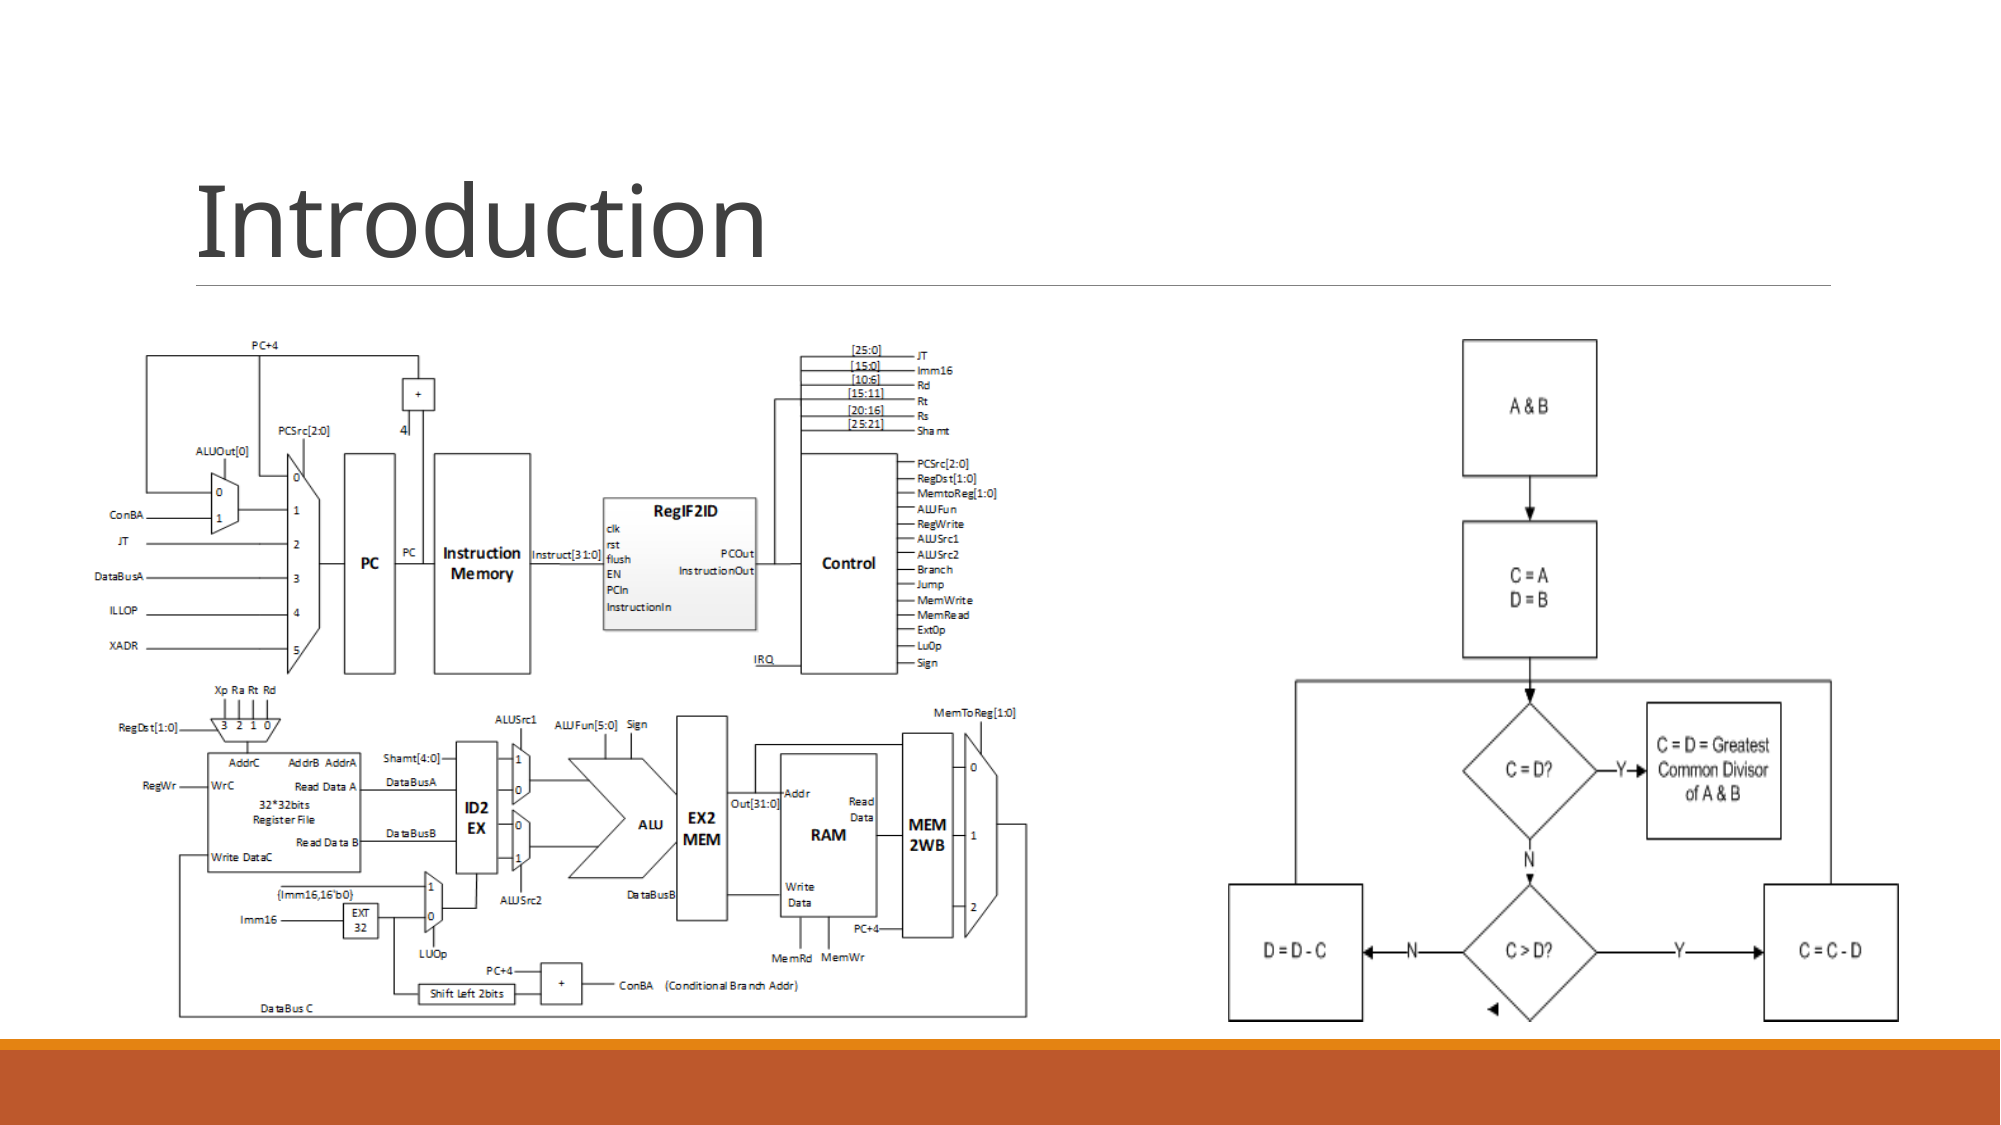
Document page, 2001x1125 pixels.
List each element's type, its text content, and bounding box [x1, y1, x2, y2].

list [83, 287, 1053, 1035]
picture [1228, 339, 1900, 1022]
title Introduction [180, 47, 1830, 285]
